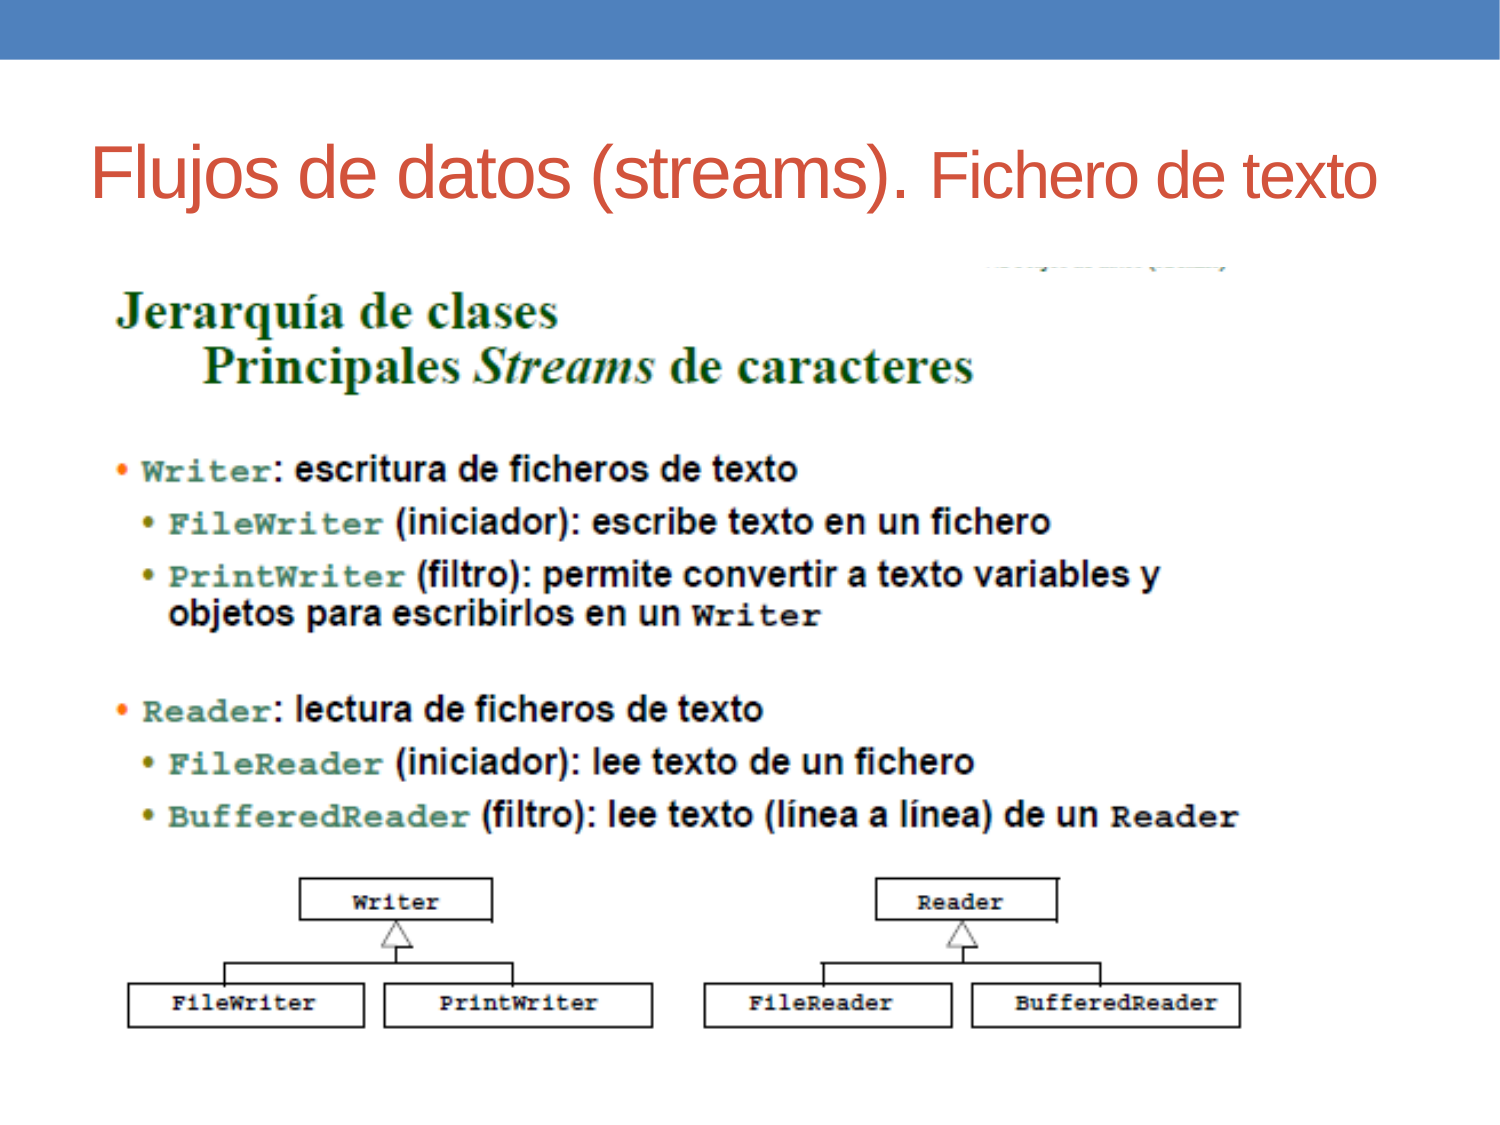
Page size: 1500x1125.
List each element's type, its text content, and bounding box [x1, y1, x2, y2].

text_box Flujos de datos (streams). Fichero de texto [74, 87, 1425, 250]
text_box [74, 262, 1425, 1106]
picture [76, 266, 1266, 1047]
